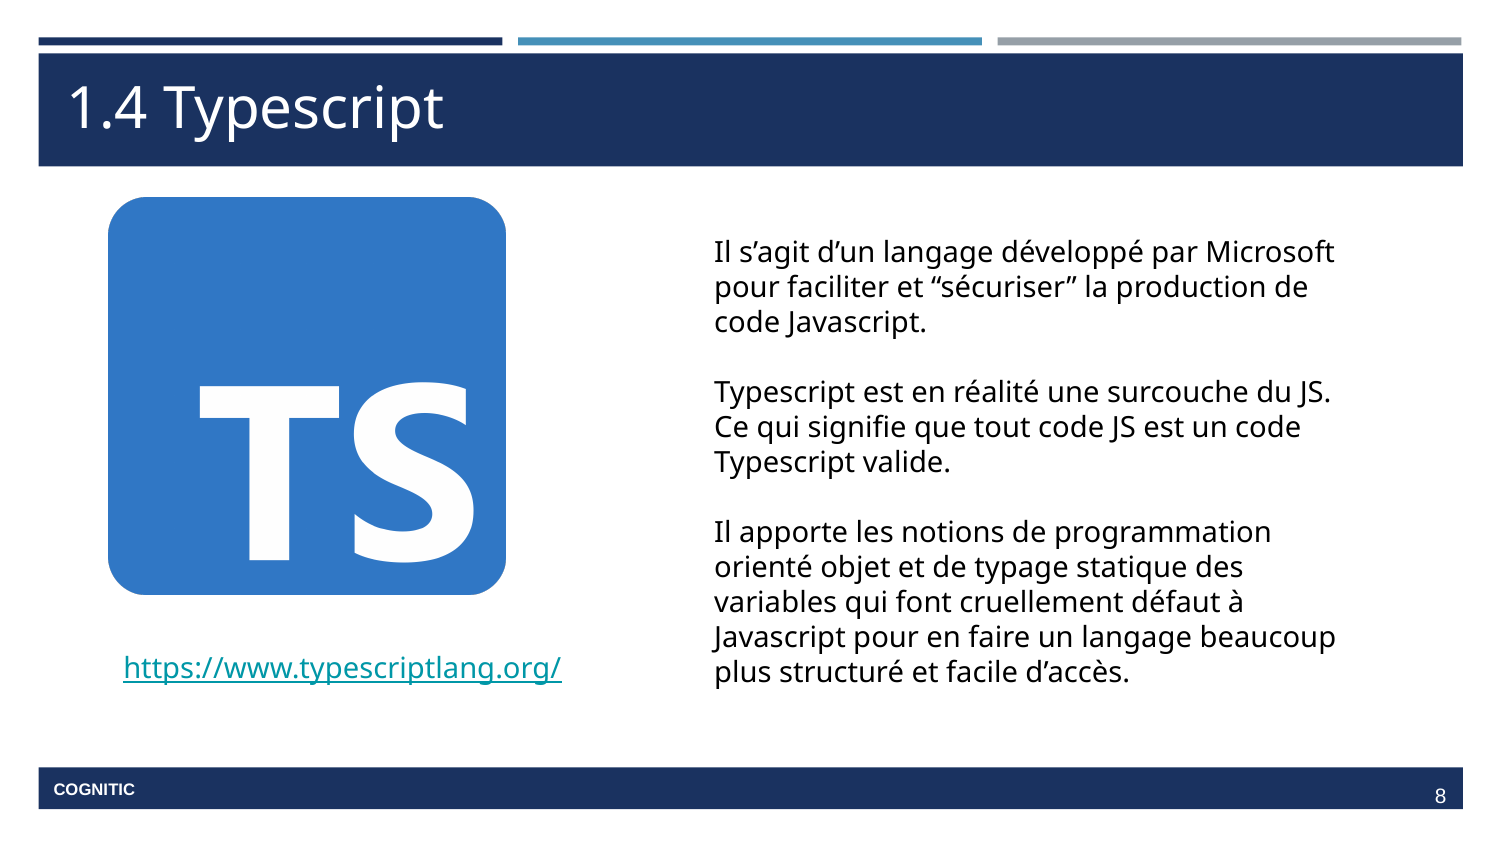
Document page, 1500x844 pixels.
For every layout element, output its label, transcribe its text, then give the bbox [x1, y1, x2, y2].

text_box Il s’agit d’un langage développé par Microsoft pour faciliter et “sécuriser” la production de code Javascript. Typescript est en réalité une surcouche du JS. Ce qui signifie que tout code JS est un code Typescript valide. Il apporte les notions de programmation orienté objet et de typage statique des variables qui font cruellement défaut à Javascript pour en faire un langage beaucoup plus structuré et facile d’accès. [699, 218, 1366, 704]
slide_number ‹#› [1371, 767, 1462, 810]
picture [107, 197, 506, 596]
text_box https://www.typescriptlang.org/ [108, 634, 775, 704]
list [51, 189, 1449, 750]
title 1.4 Typescript [51, 55, 1449, 150]
